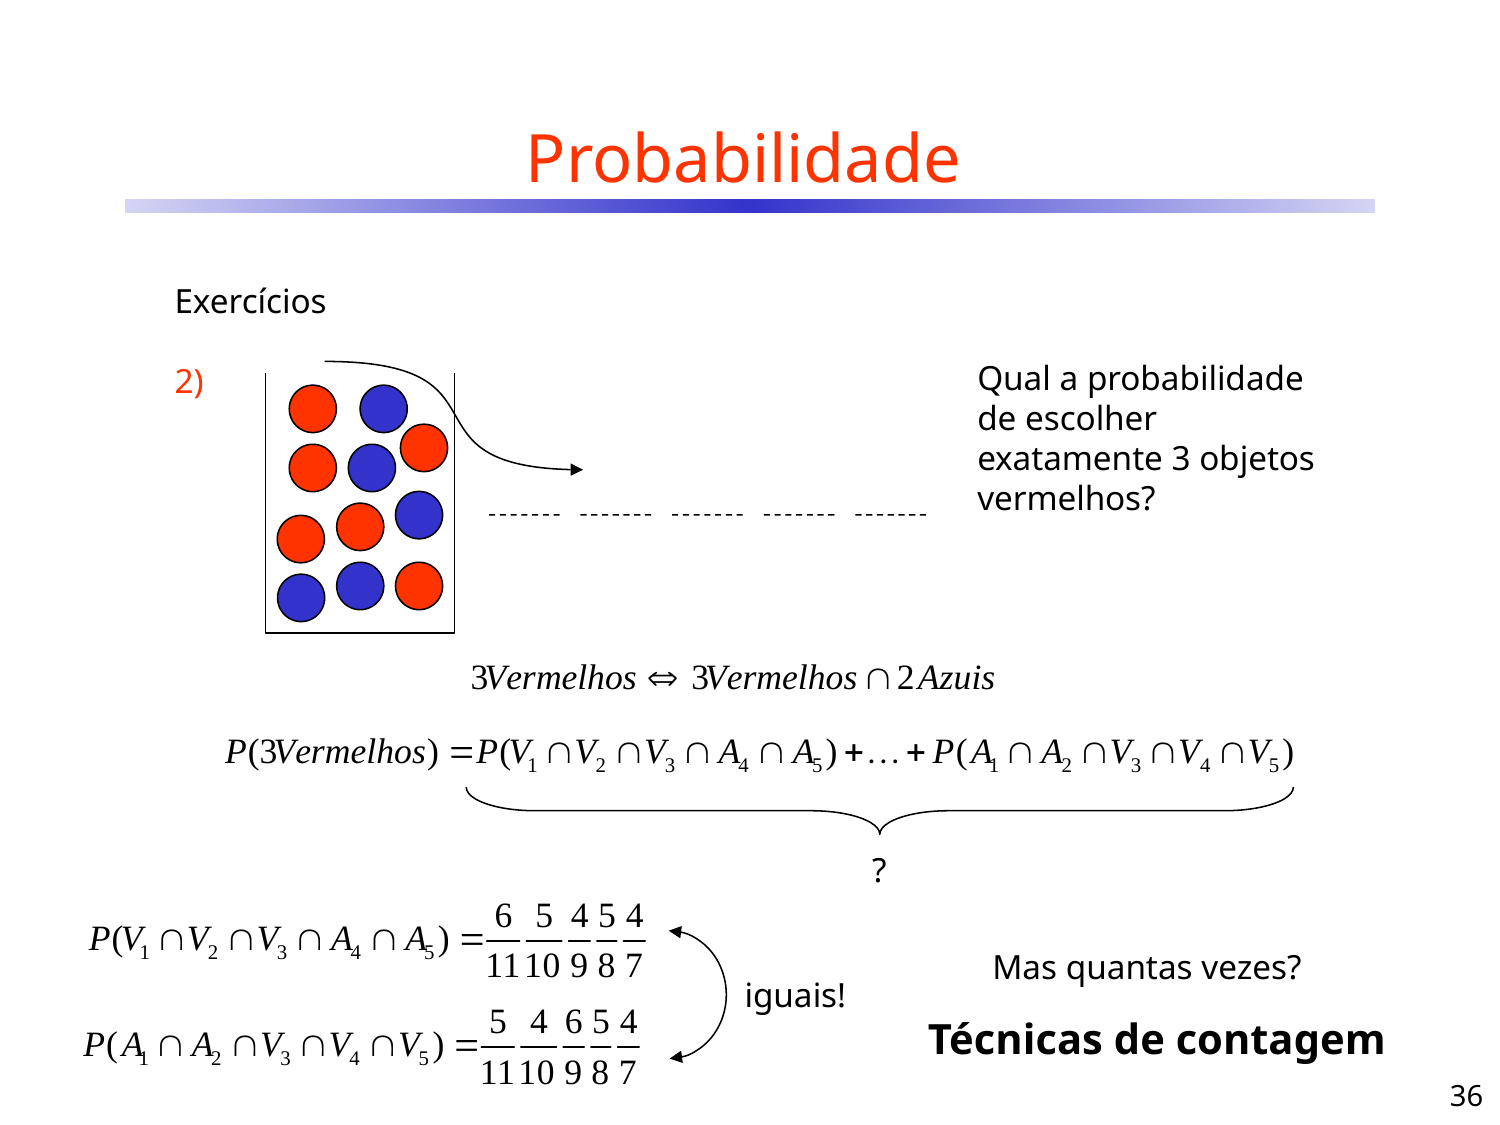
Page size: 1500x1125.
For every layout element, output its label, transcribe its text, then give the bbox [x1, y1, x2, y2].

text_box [466, 786, 1294, 898]
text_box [466, 656, 1004, 699]
slide_number 36 [1185, 1049, 1499, 1125]
text_box Qual a probabilidade de escolher exatamente 3 objetos vermelhos? [962, 349, 1332, 525]
text_box Exercícios 2) [159, 273, 1325, 408]
title Probabilidade [49, 99, 1438, 213]
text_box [218, 727, 1302, 782]
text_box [81, 892, 652, 986]
text_box Técnicas de contagem [913, 1005, 1401, 1071]
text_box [265, 373, 455, 634]
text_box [324, 361, 927, 516]
text_box Mas quantas vezes? [977, 938, 1317, 994]
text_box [76, 999, 647, 1093]
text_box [610, 930, 859, 1059]
